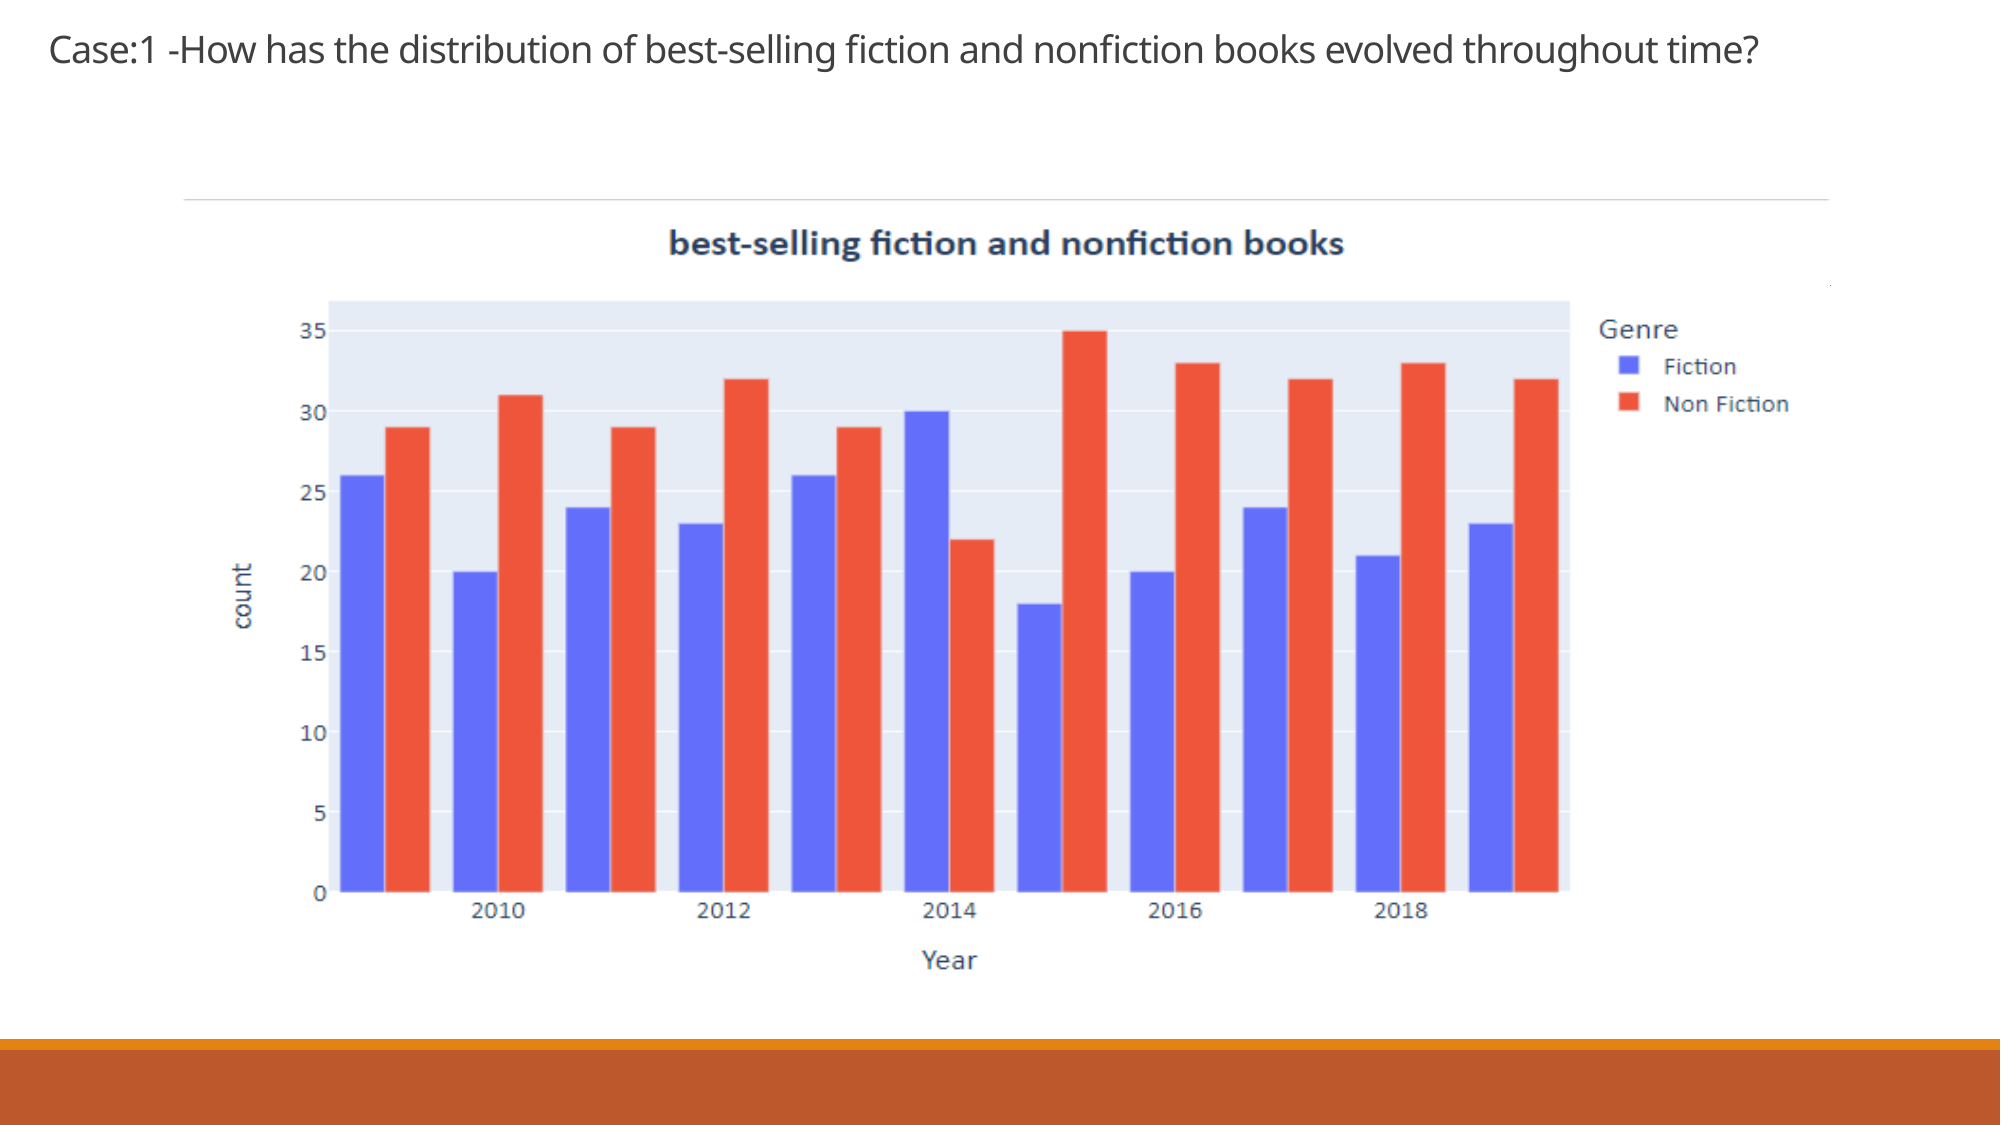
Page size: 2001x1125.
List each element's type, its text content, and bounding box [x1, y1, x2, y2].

picture [169, 199, 1831, 991]
title Case:1 -How has the distribution of best-selling fiction and nonfiction books evolved throughout time? [33, 25, 1955, 189]
